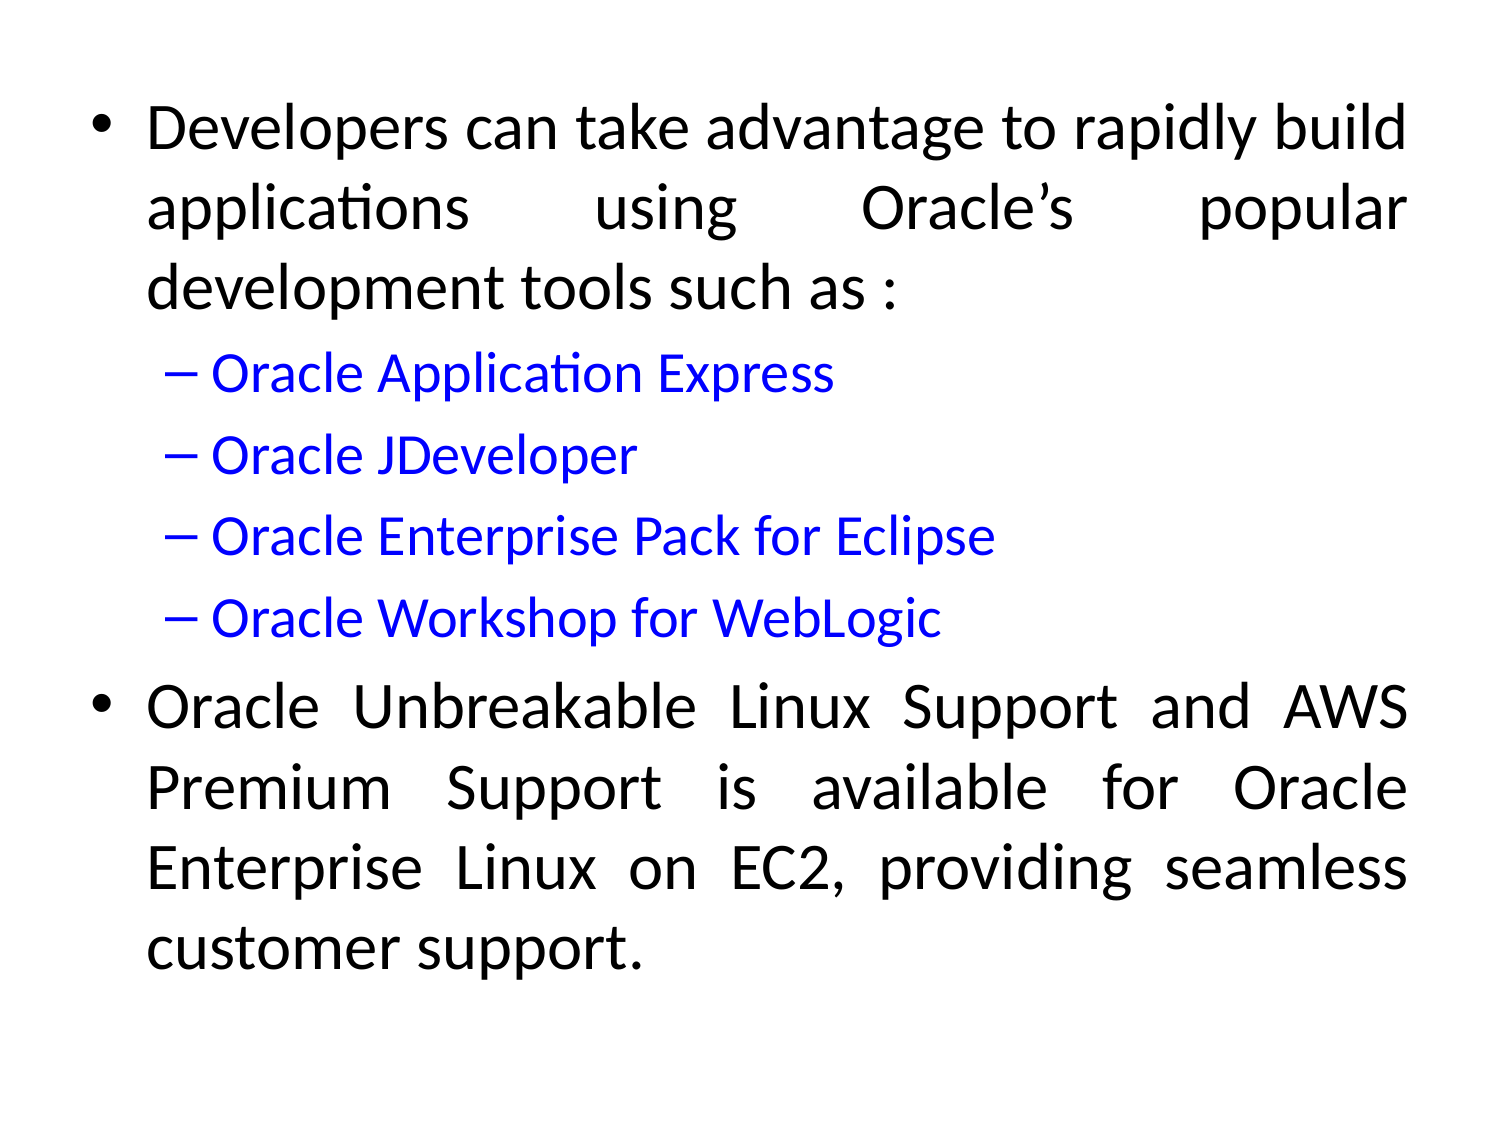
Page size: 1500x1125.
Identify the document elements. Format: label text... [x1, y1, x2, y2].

list Developers can take advantage to rapidly build applications using Oracle’s popular development tools such as : Oracle Application Express Oracle JDeveloper Oracle Enterprise Pack for Eclipse Oracle Workshop for WebLogic Oracle Unbreakable Linux Support and AWS Premium Support is available for Oracle Enterprise Linux on EC2, providing seamless customer support. [75, 75, 1425, 1050]
